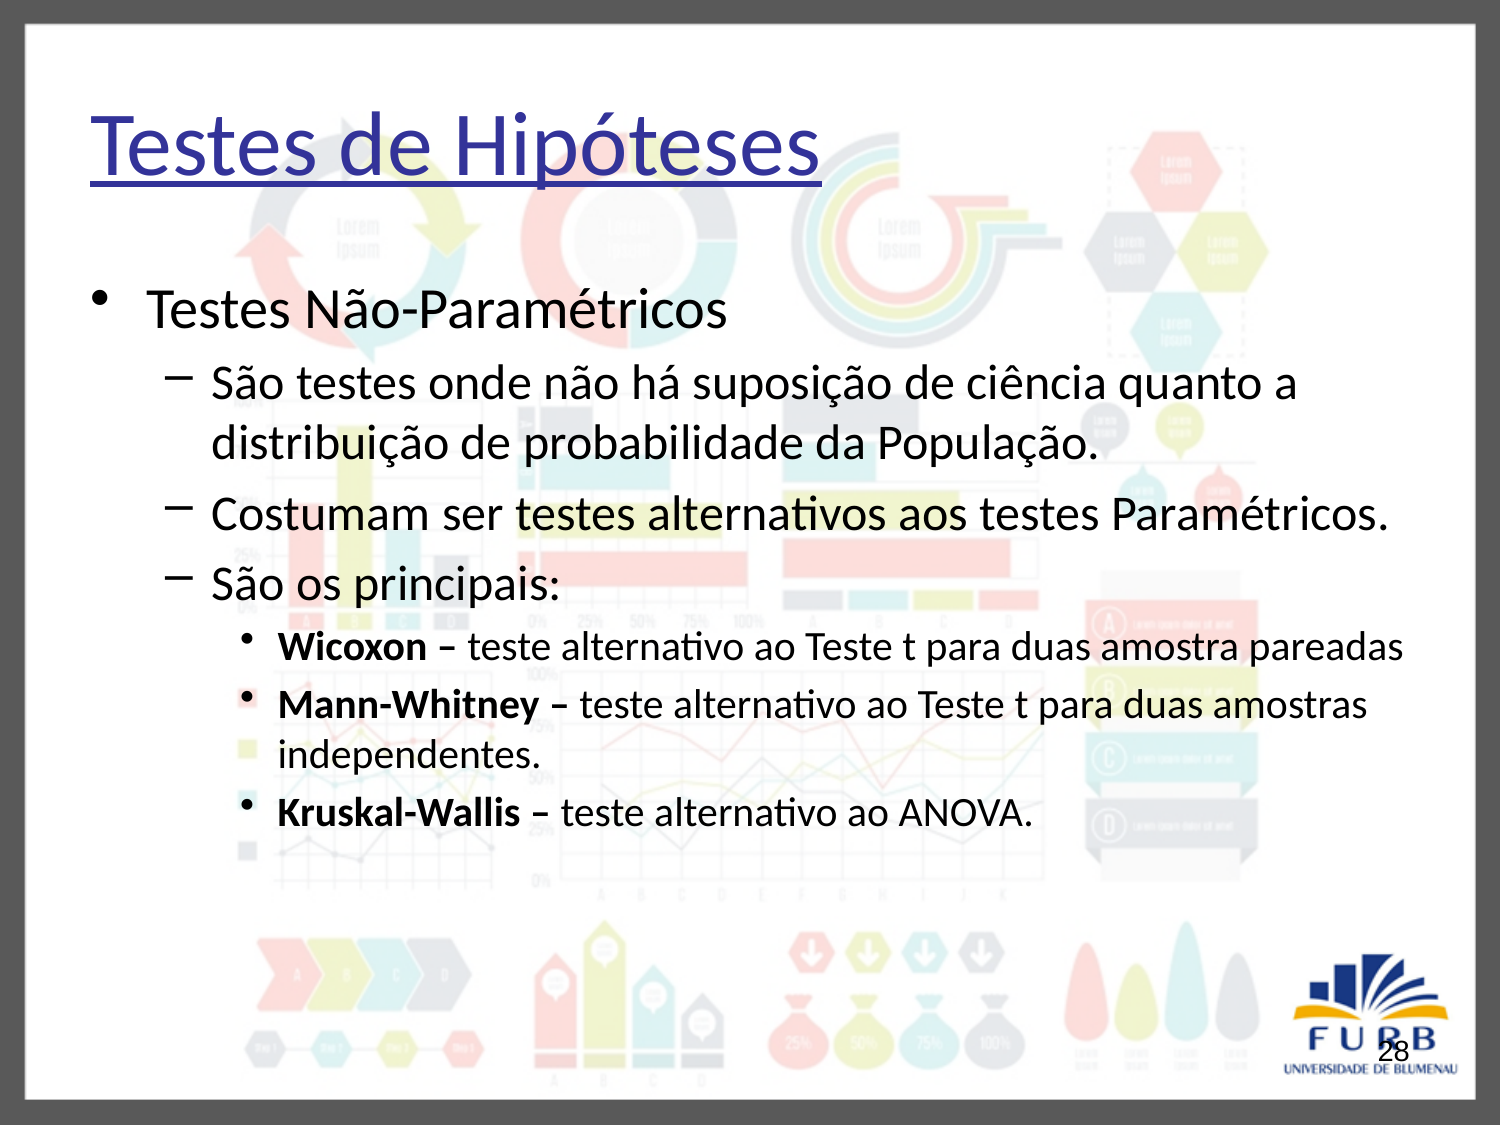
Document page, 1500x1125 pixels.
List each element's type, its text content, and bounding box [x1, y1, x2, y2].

list Testes Não-Paramétricos São testes onde não há suposição de ciência quanto a distribuição de probabilidade da População. Costumam ser testes alternativos aos testes Paramétricos. São os principais: Wicoxon – teste alternativo ao Teste t para duas amostra pareadas Mann-Whitney – teste alternativo ao Teste t para duas amostras independentes. Kruskal-Wallis – teste alternativo ao ANOVA. [75, 262, 1425, 1005]
slide_number 28 [1074, 1024, 1425, 1103]
title Testes de Hipóteses [75, 45, 1425, 233]
picture [0, 0, 1500, 1125]
